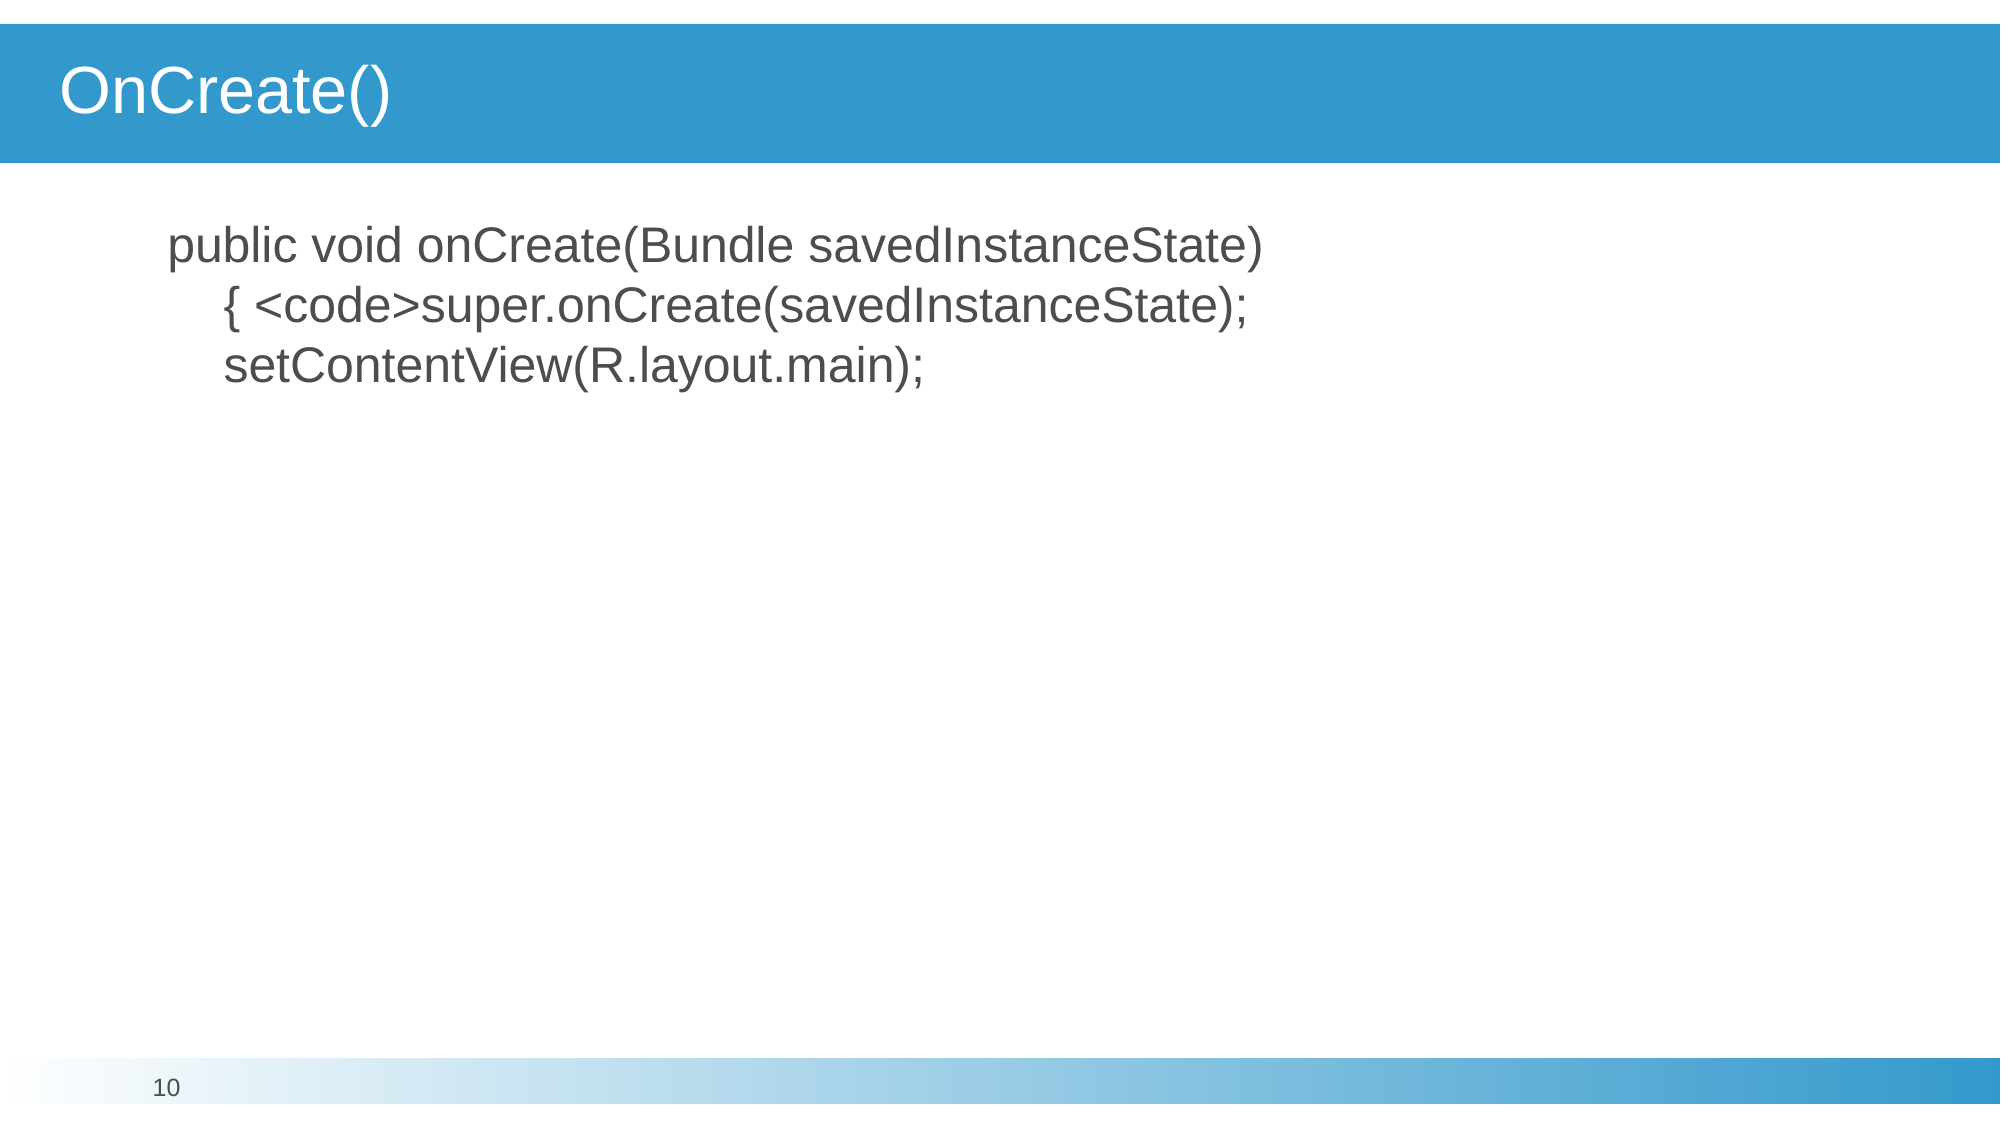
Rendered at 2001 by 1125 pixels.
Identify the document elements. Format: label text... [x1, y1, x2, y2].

list public void onCreate(Bundle savedInstanceState) { <code>super.onCreate(savedInstanceState); setContentView(R.layout.main); [167, 212, 1834, 1031]
title OnCreate() [0, 23, 2000, 164]
slide_number 10 [60, 1074, 273, 1122]
